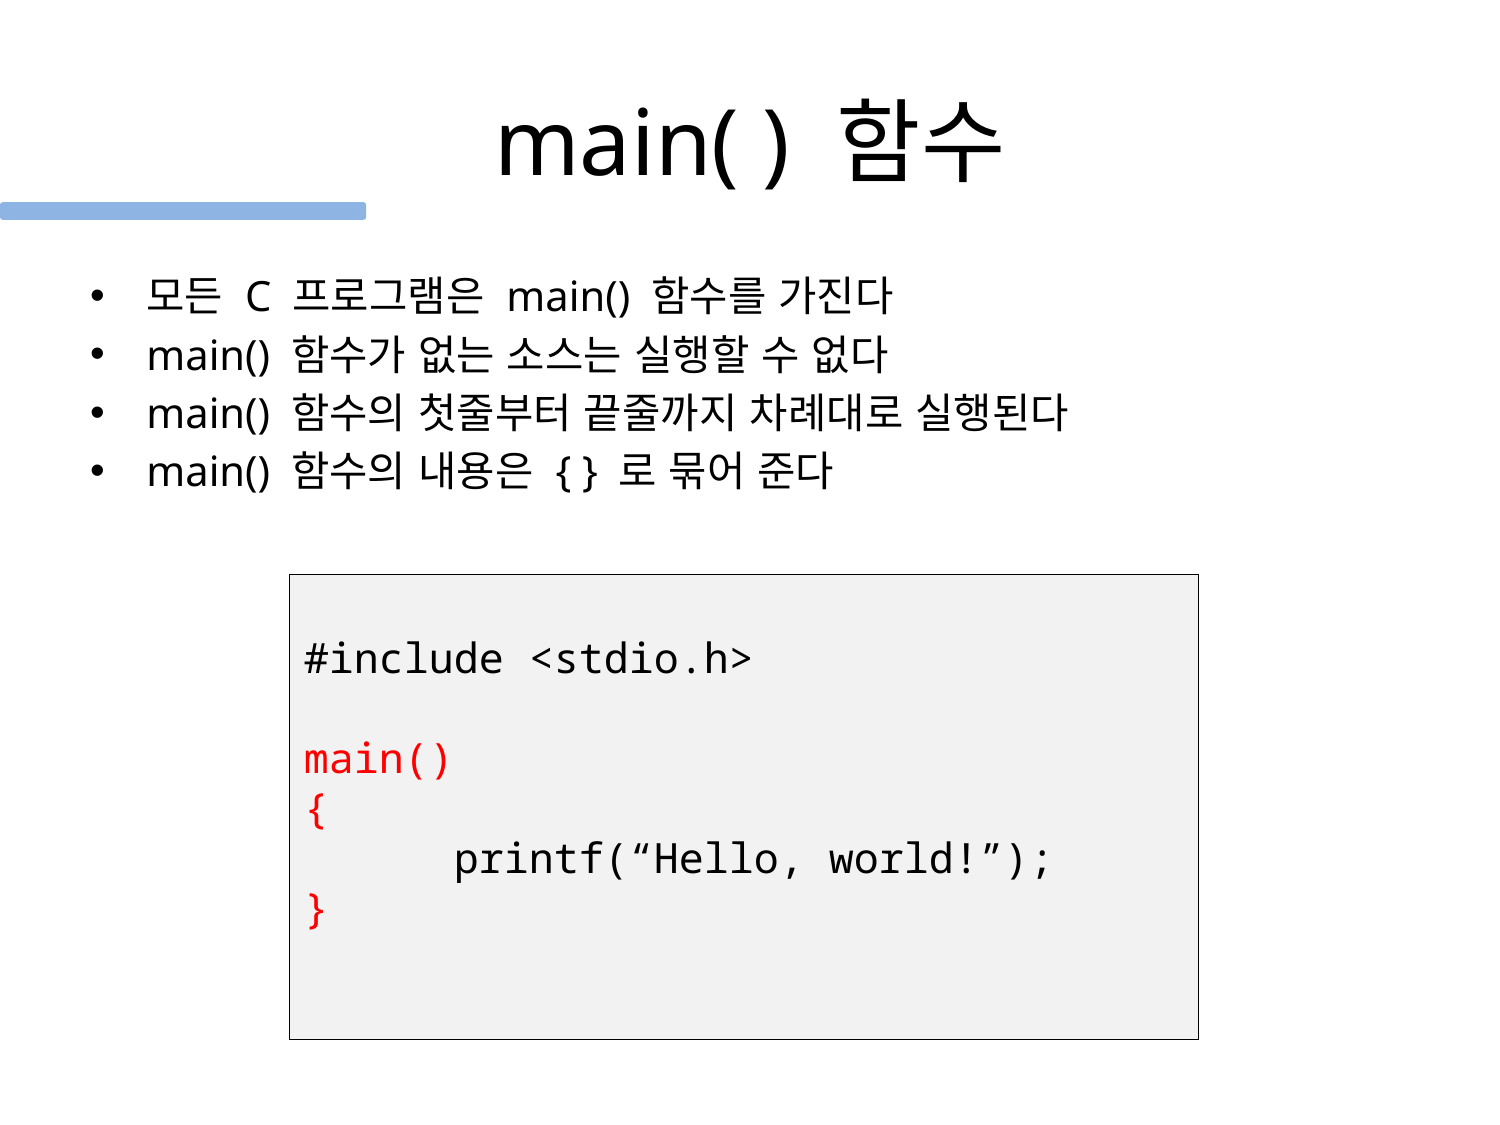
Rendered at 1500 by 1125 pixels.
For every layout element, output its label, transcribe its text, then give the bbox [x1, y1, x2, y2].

text_box #include <stdio.h> main() { printf(“Hello, world!”); } [289, 574, 1199, 1040]
title main( ) 함수 [75, 45, 1425, 233]
list 모든 C 프로그램은 main() 함수를 가진다 main() 함수가 없는 소스는 실행할 수 없다 main() 함수의 첫줄부터 끝줄까지 차례대로 실행된다 main() 함수의 내용은 { } 로 묶어 준다 [75, 262, 1425, 1005]
text_box [0, 200, 369, 222]
